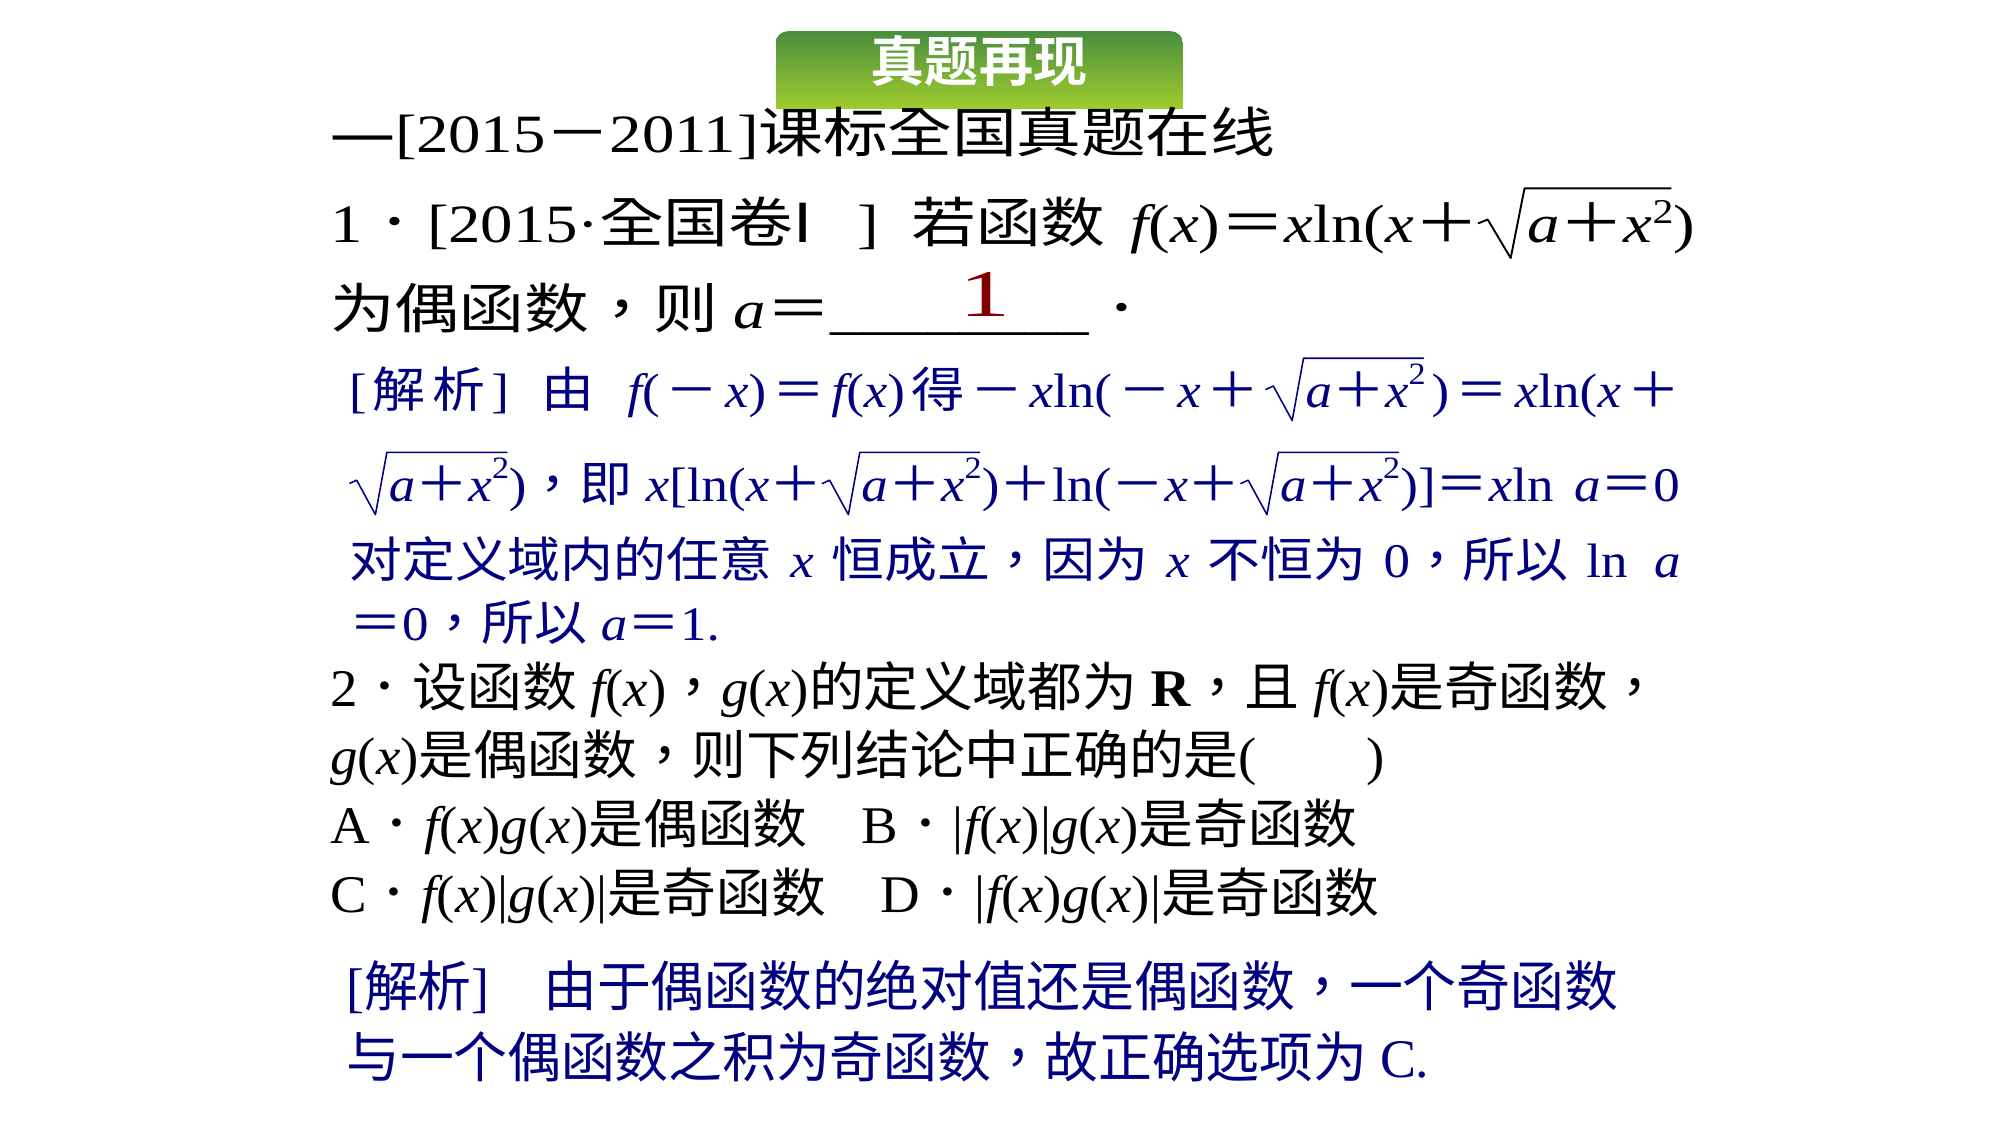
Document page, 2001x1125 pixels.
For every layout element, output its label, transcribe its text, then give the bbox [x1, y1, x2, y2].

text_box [349, 340, 1679, 652]
text_box 真题再现 [775, 31, 1184, 98]
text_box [330, 652, 1728, 929]
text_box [908, 249, 1022, 336]
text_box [346, 952, 1653, 1101]
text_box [330, 98, 1698, 362]
